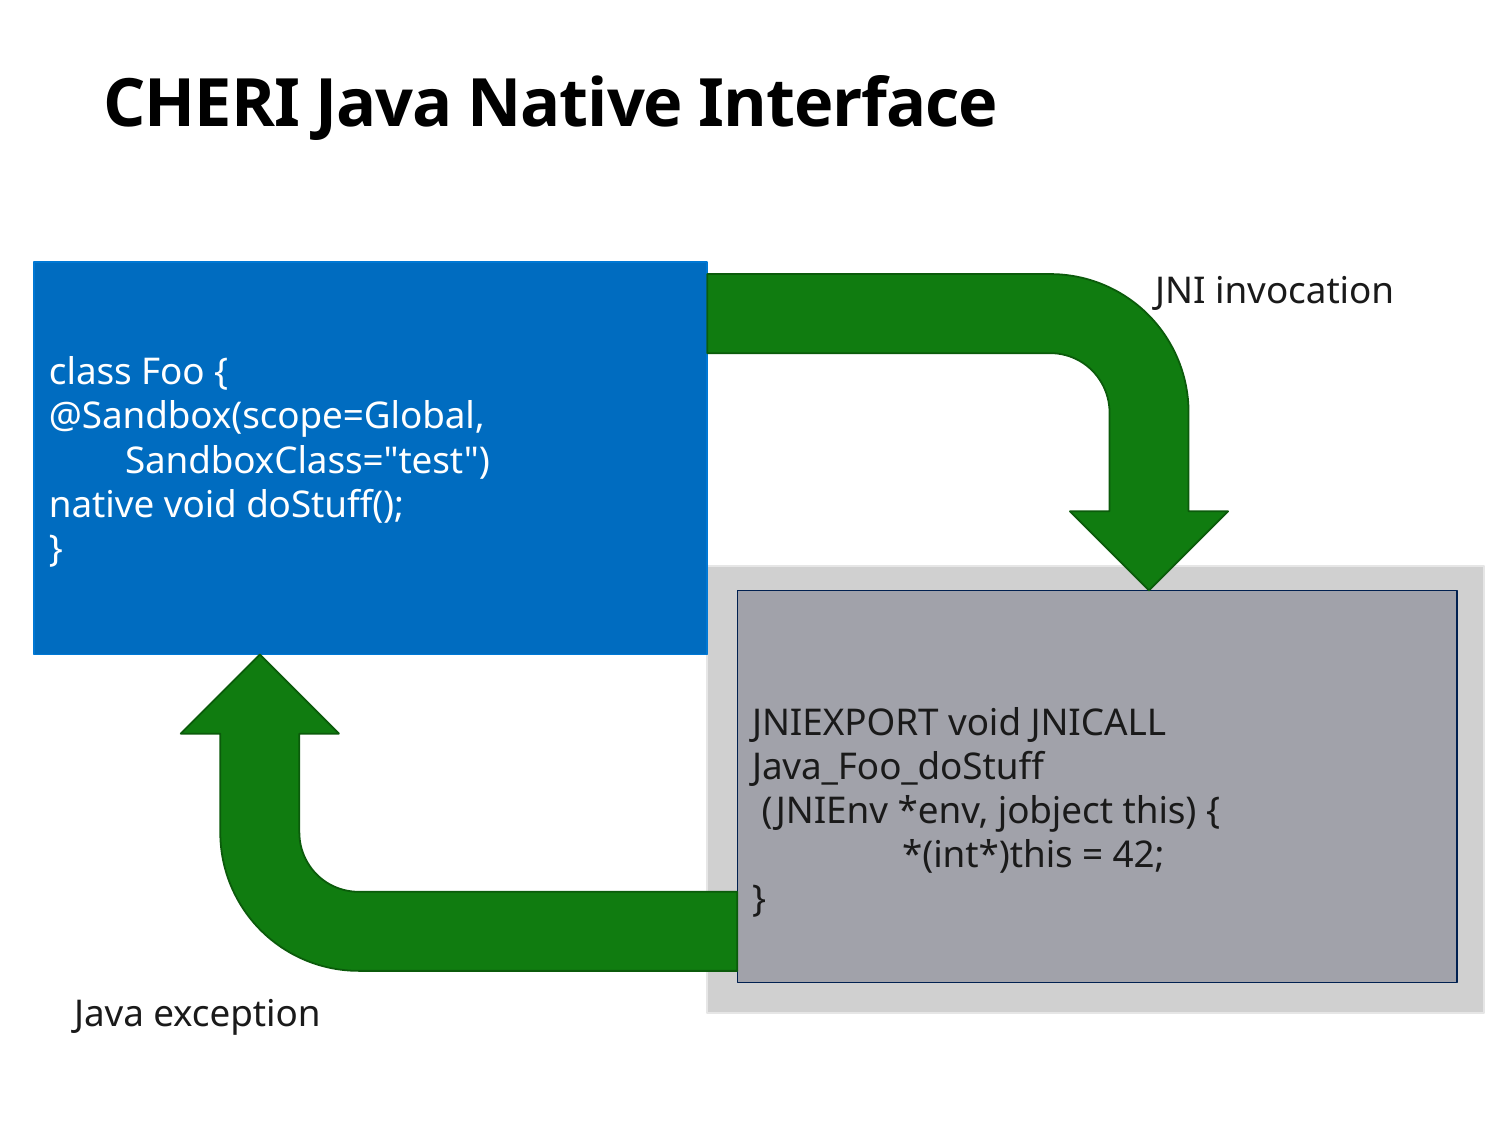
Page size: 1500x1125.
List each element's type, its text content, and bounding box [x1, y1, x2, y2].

title CHERI Java Native Interface [103, 59, 1398, 278]
text_box [706, 565, 1485, 1014]
text_box class Foo { @Sandbox(scope=Global, SandboxClass="test") native void doStuff(); } [33, 261, 708, 655]
text_box [179, 653, 739, 972]
text_box [706, 273, 1229, 592]
text_box Java exception [59, 982, 336, 1042]
text_box JNI invocation [1140, 258, 1410, 318]
text_box JNIEXPORT void JNICALL Java_Foo_doStuff (JNIEnv *env, jobject this) { *(int*)this = 42; } [737, 590, 1458, 983]
